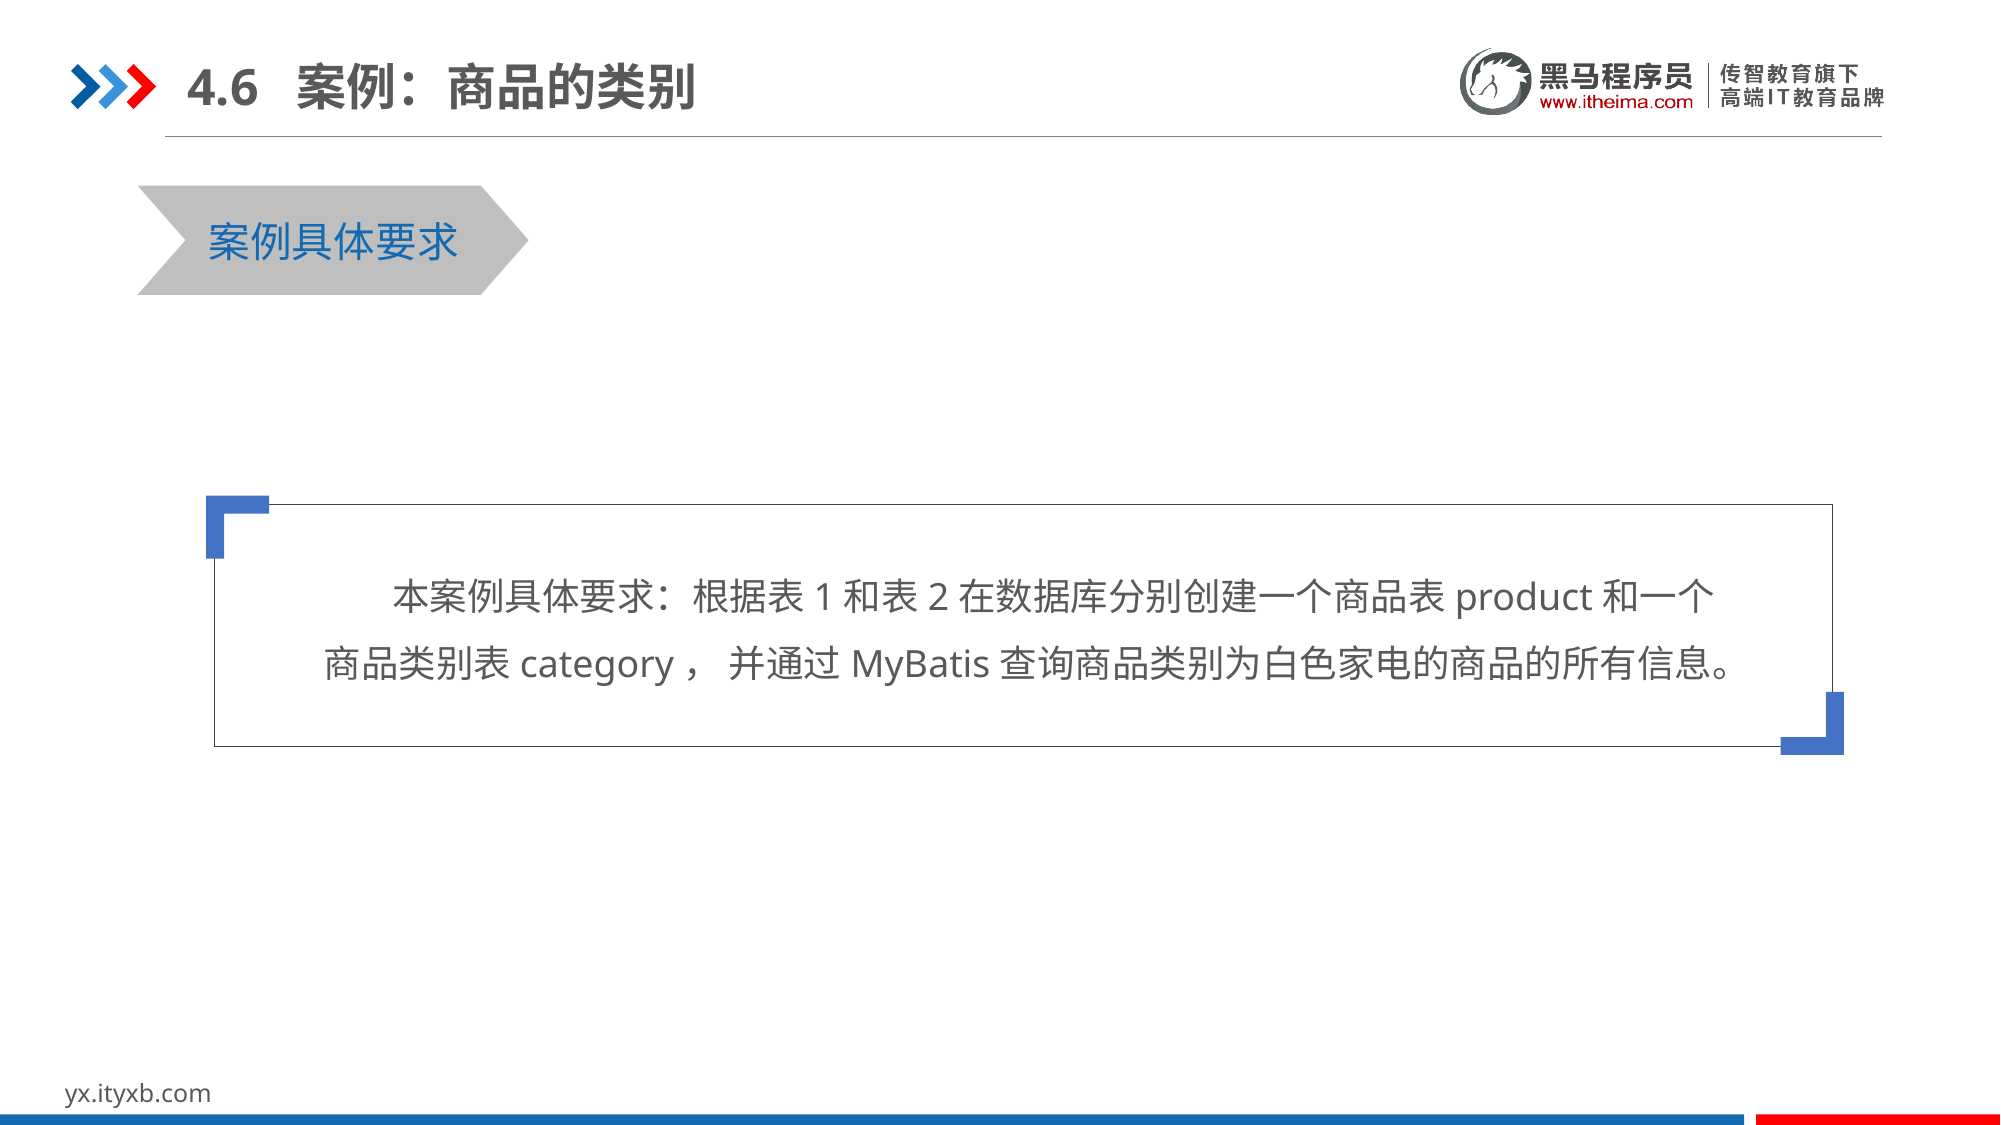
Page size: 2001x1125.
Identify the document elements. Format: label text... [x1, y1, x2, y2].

text_box [205, 495, 270, 560]
picture [1460, 48, 1887, 115]
text_box 4.6 案例：商品的类别 [187, 43, 771, 127]
text_box [213, 503, 1834, 747]
text_box [1780, 691, 1845, 756]
text_box 案例具体要求 [193, 208, 474, 274]
text_box STEP 03 [172, 226, 184, 254]
text_box [137, 185, 529, 295]
